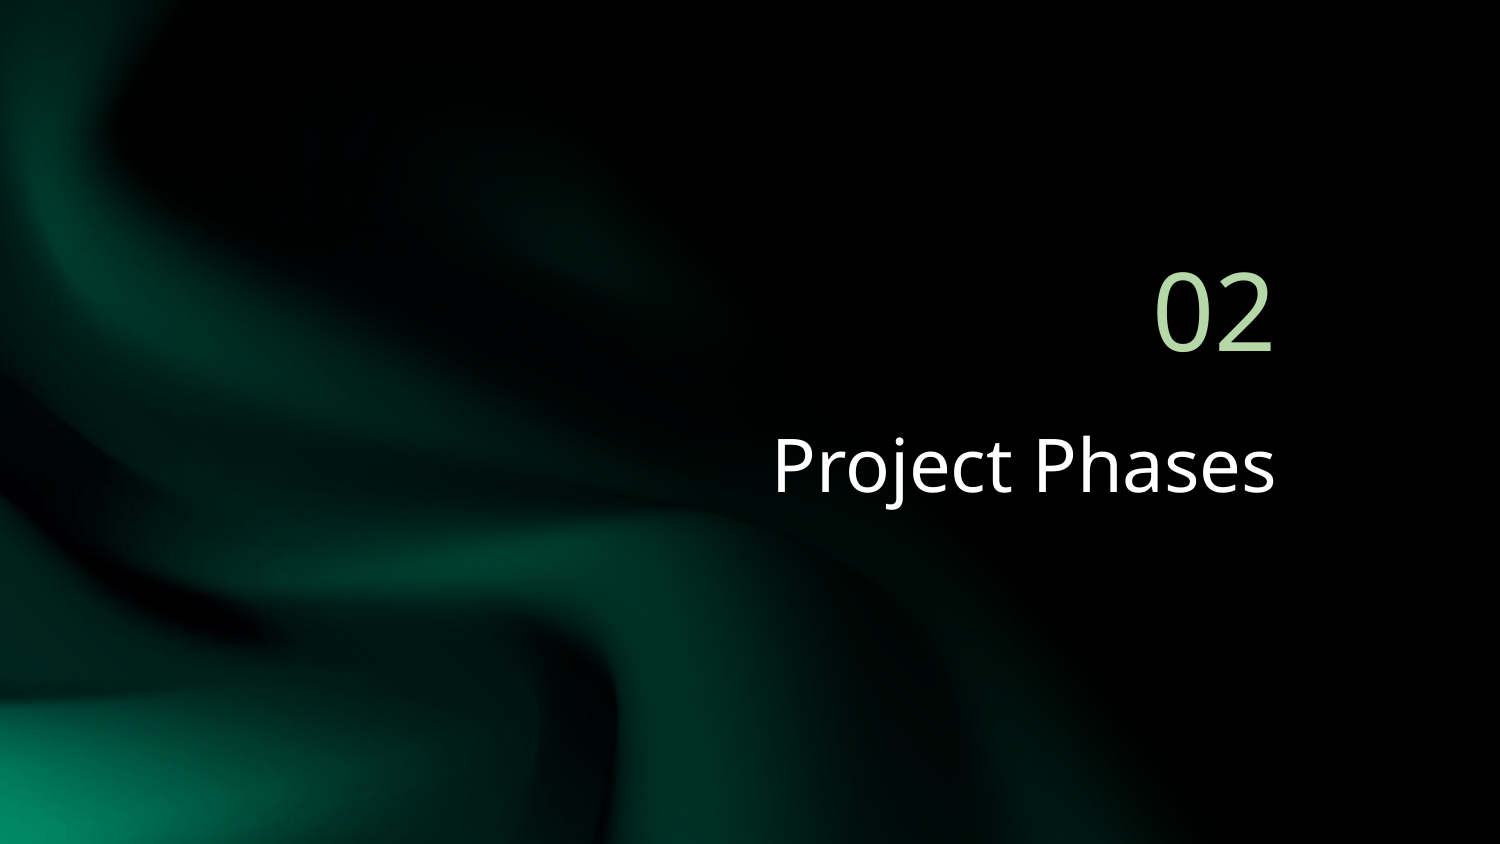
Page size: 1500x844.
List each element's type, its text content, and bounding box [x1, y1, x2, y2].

title 02 [1059, 218, 1293, 399]
picture [0, 0, 1500, 844]
title Project Phases [743, 398, 1293, 625]
